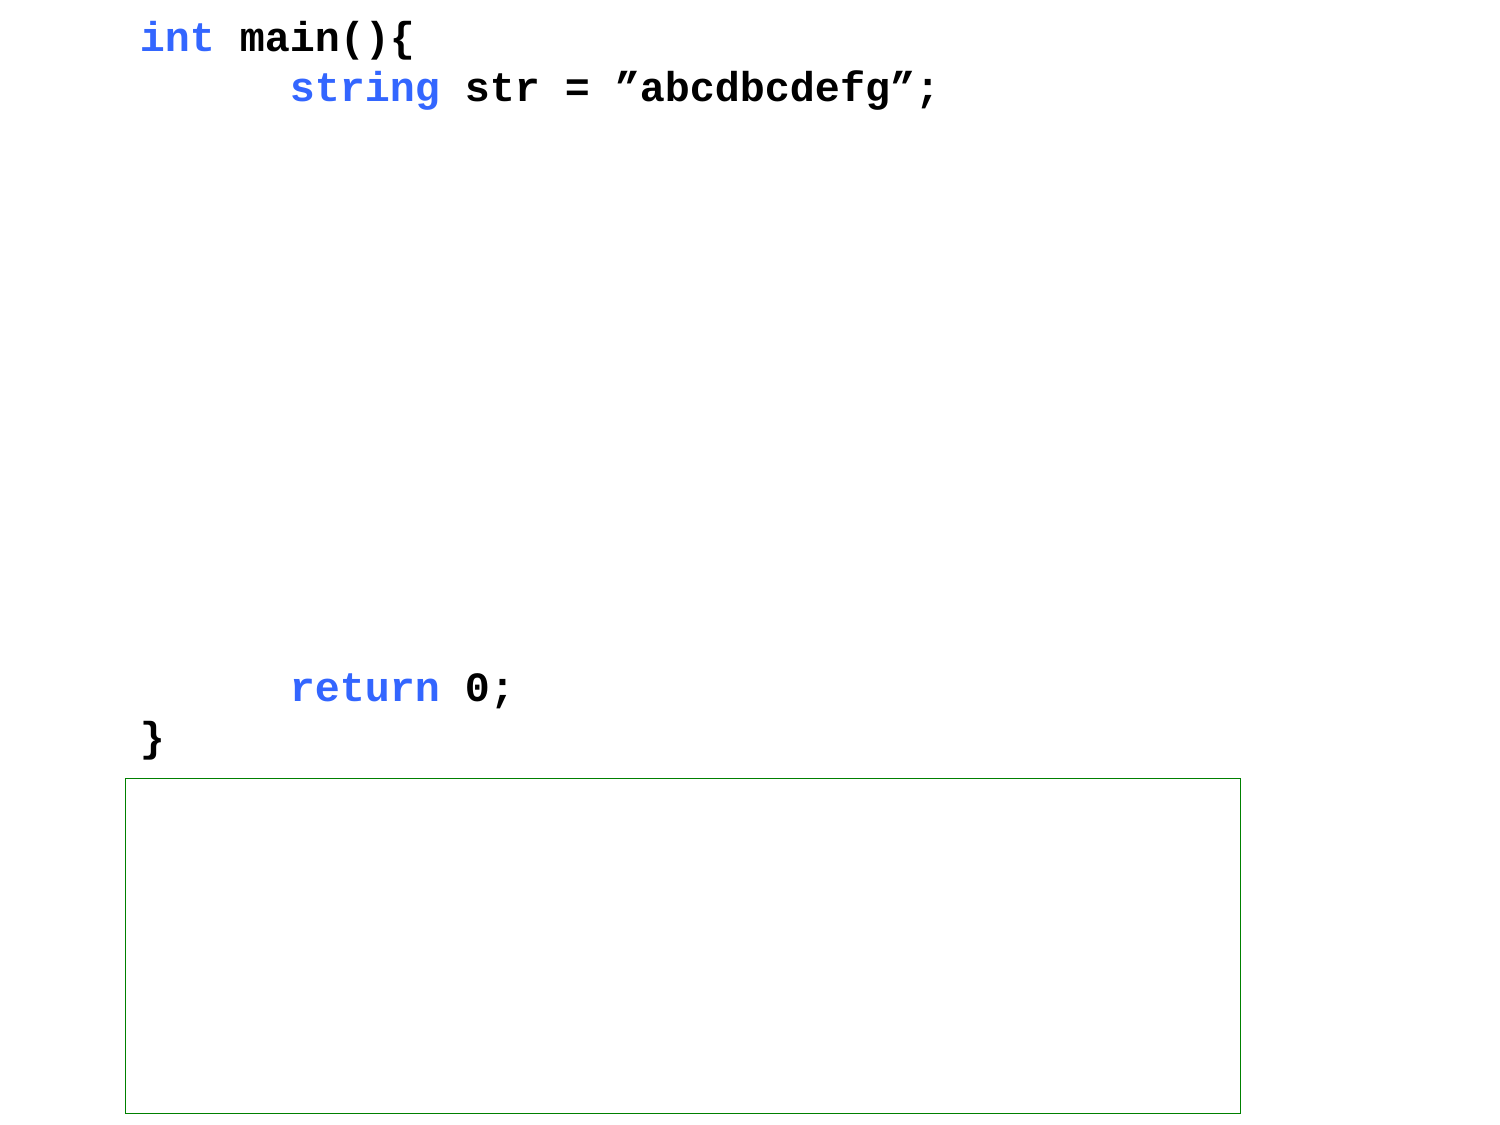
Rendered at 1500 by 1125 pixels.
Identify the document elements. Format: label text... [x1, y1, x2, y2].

text_box int main(){ string str = ”abcdbcdefg”; return 0; } [124, 2, 1500, 768]
text_box [125, 778, 1241, 1114]
